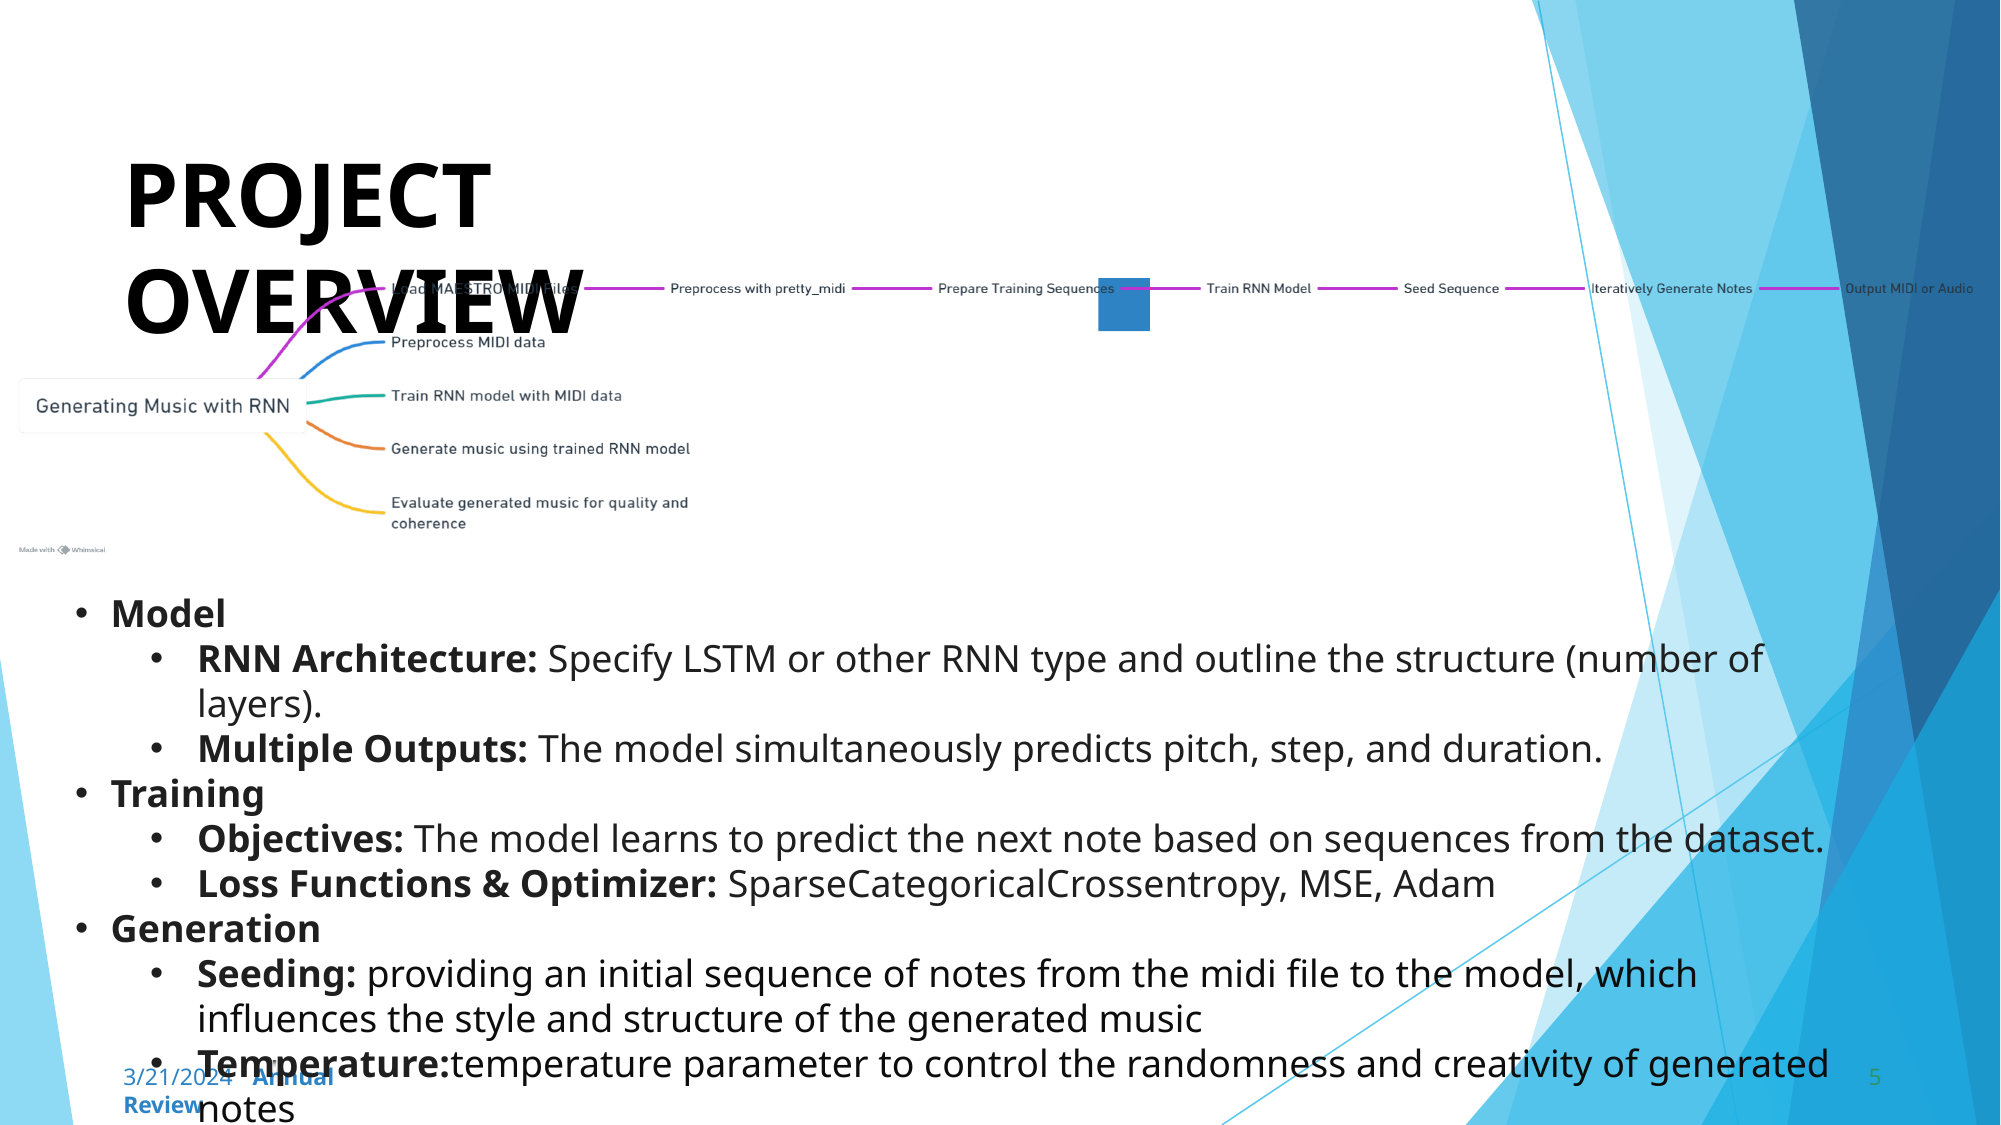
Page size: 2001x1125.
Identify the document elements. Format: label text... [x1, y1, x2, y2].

picture [110, 1060, 463, 1094]
picture [0, 257, 2000, 563]
text_box Model RNN Architecture: Specify LSTM or other RNN type and outline the structure (number of layers). Multiple Outputs: The model simultaneously predicts pitch, step, and duration. Training Objectives: The model learns to predict the next note based on sequences from the dataset. Loss Functions & Optimizer: SparseCategoricalCrossentropy, MSE, Adam Generation Seeding: providing an initial sequence of notes from the midi file to the model, which influences the style and structure of the generated music Temperature:temperature parameter to control the randomness and creativity of generated notes [60, 582, 1898, 1125]
title PROJECT OVERVIEW [121, 136, 985, 254]
